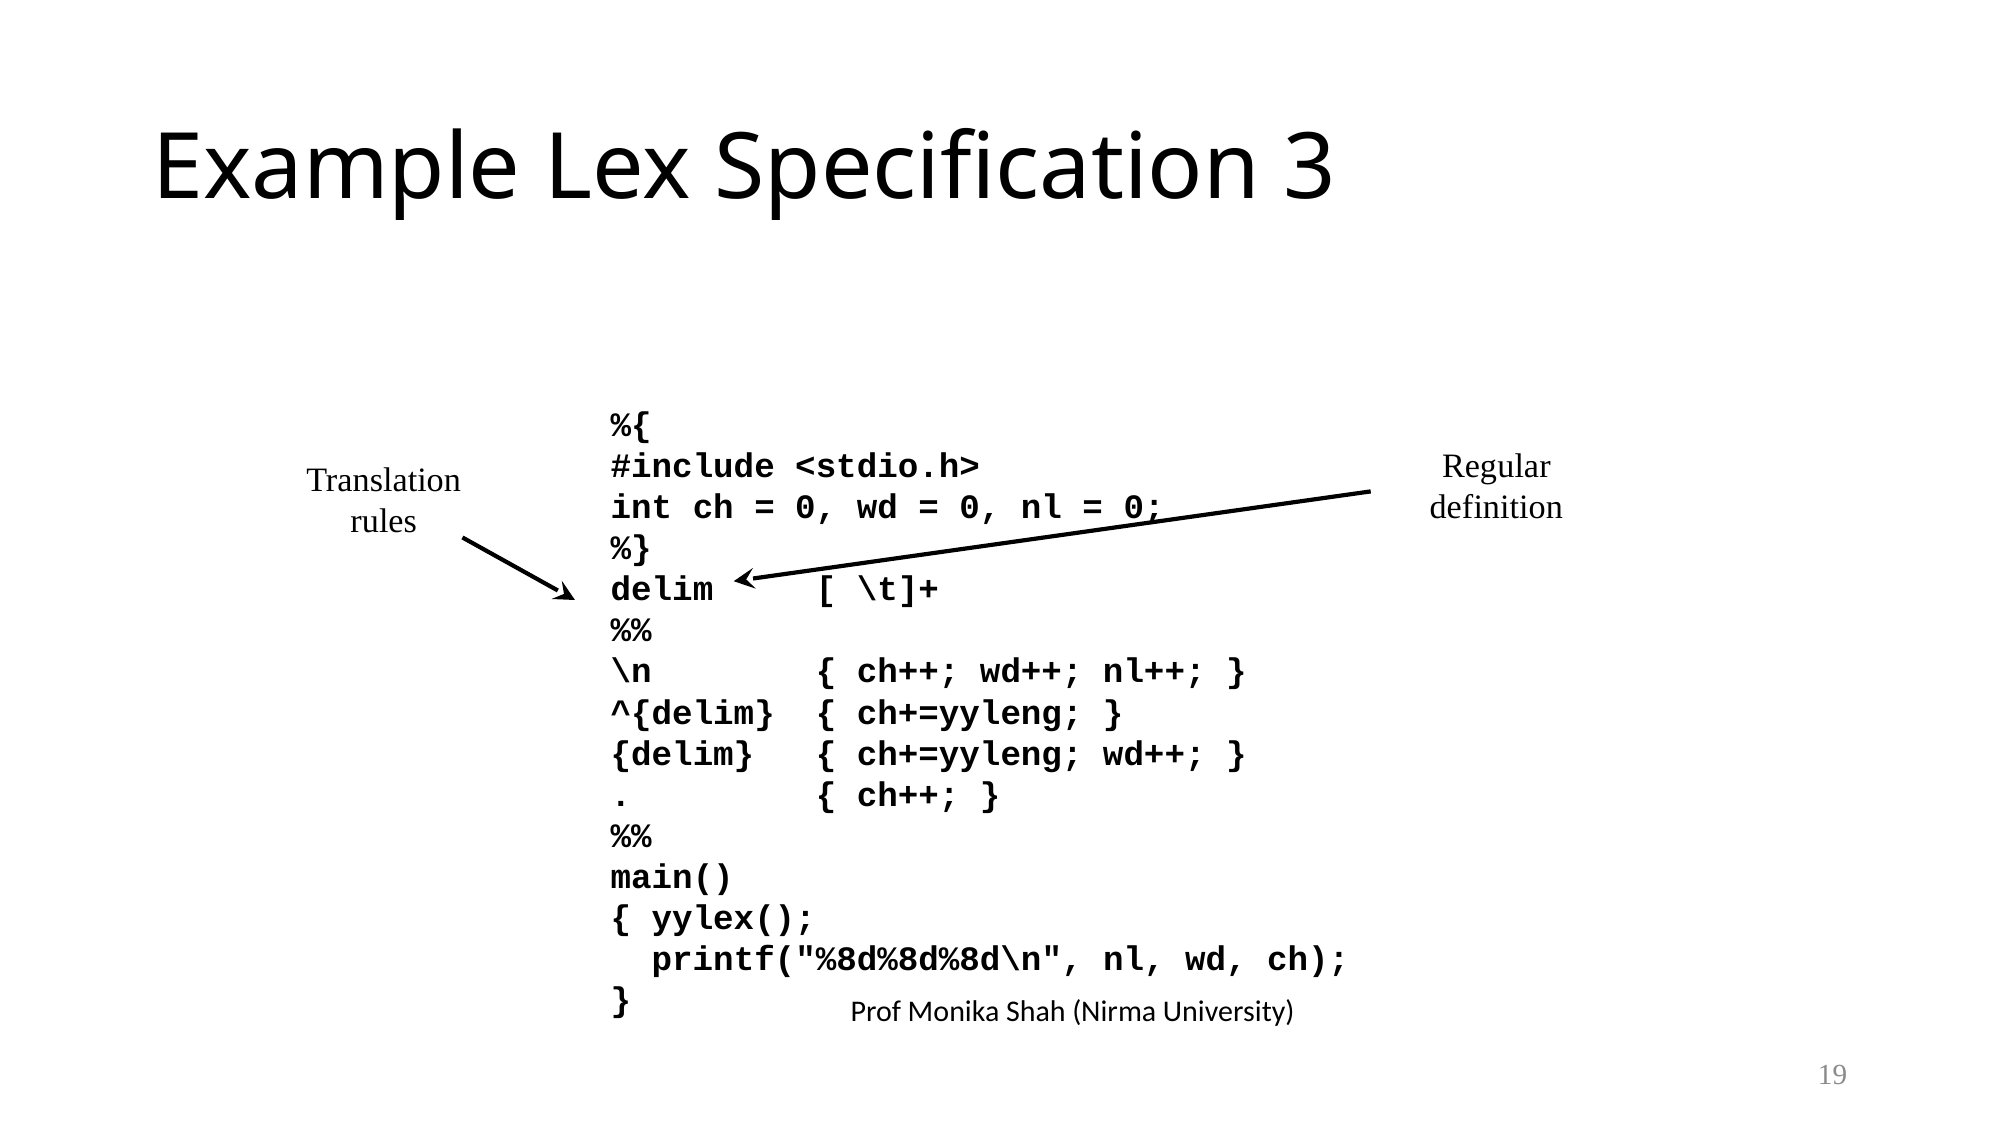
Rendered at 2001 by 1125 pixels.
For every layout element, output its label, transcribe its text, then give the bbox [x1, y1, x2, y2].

text_box %{ #include <stdio.h> int ch = 0, wd = 0, nl = 0; %} delim [ \t]+ %% \n { ch++; wd++; nl++; } ^{delim} { ch+=yyleng; } {delim} { ch+=yyleng; wd++; } . { ch++; } %% main() { yylex(); printf("%8d%8d%8d\n", nl, wd, ch); } [595, 394, 1364, 1026]
text_box Regular definition [1414, 435, 1579, 533]
slide_number 19 [1412, 1042, 1863, 1103]
text_box [733, 568, 756, 589]
text_box Prof Monika Shah (Nirma University) [822, 986, 1303, 1033]
text_box Translation rules [291, 449, 477, 547]
title Example Lex Specification 3 [137, 59, 1863, 278]
text_box [551, 580, 575, 601]
